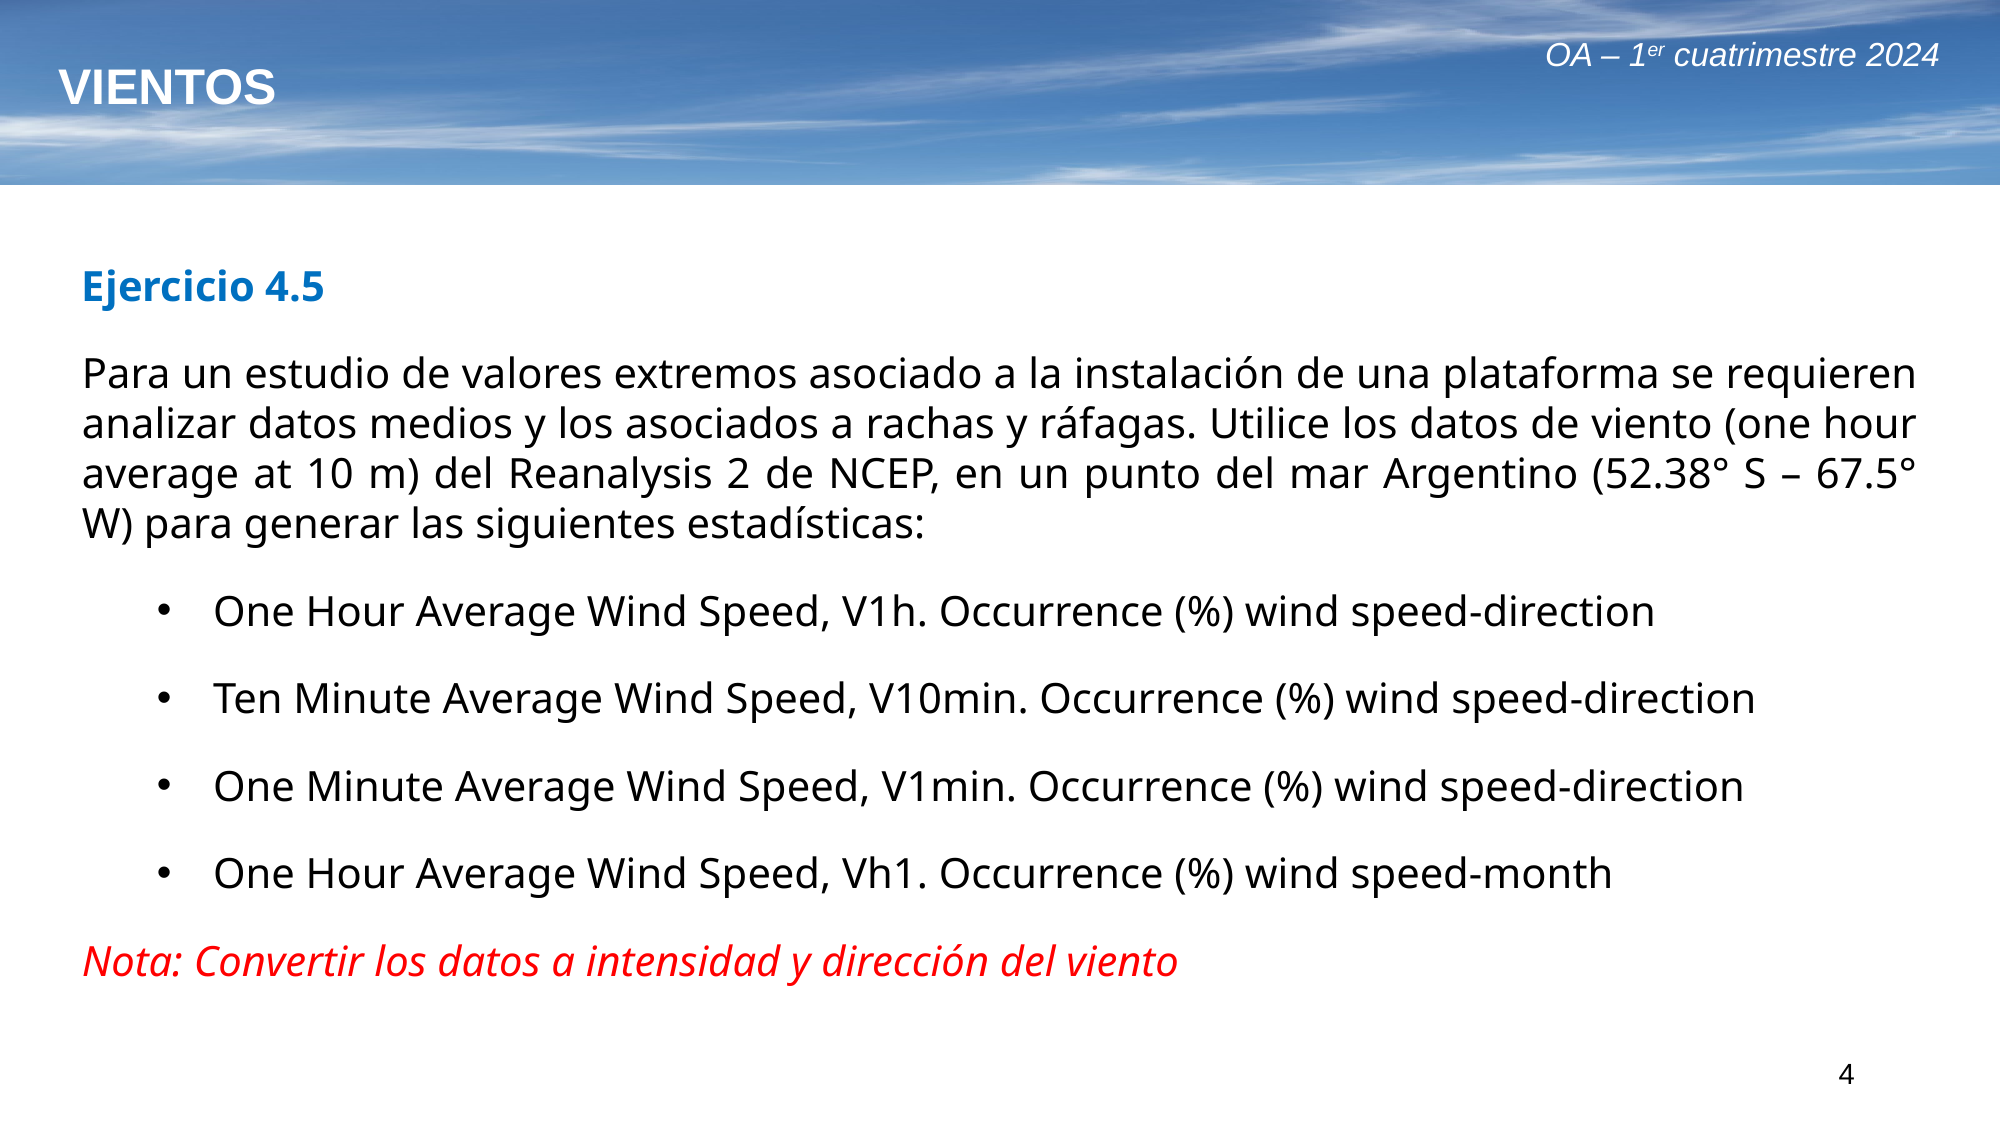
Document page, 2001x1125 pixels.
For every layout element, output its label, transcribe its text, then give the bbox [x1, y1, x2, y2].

picture [0, 0, 2000, 186]
text_box Ejercicio 4.5 Para un estudio de valores extremos asociado a la instalación de una plataforma se requieren analizar datos medios y los asociados a rachas y ráfagas. Utilice los datos de viento (one hour average at 10 m) del Reanalysis 2 de NCEP, en un punto del mar Argentino (52.38° S – 67.5° W) para generar las siguientes estadísticas: One Hour Average Wind Speed, V1h. Occurrence (%) wind speed-direction Ten Minute Average Wind Speed, V10min. Occurrence (%) wind speed-direction One Minute Average Wind Speed, V1min. Occurrence (%) wind speed-direction One Hour Average Wind Speed, Vh1. Occurrence (%) wind speed-month Nota: Convertir los datos a intensidad y dirección del viento [66, 227, 1934, 1043]
slide_number 4 [1412, 1043, 1863, 1103]
